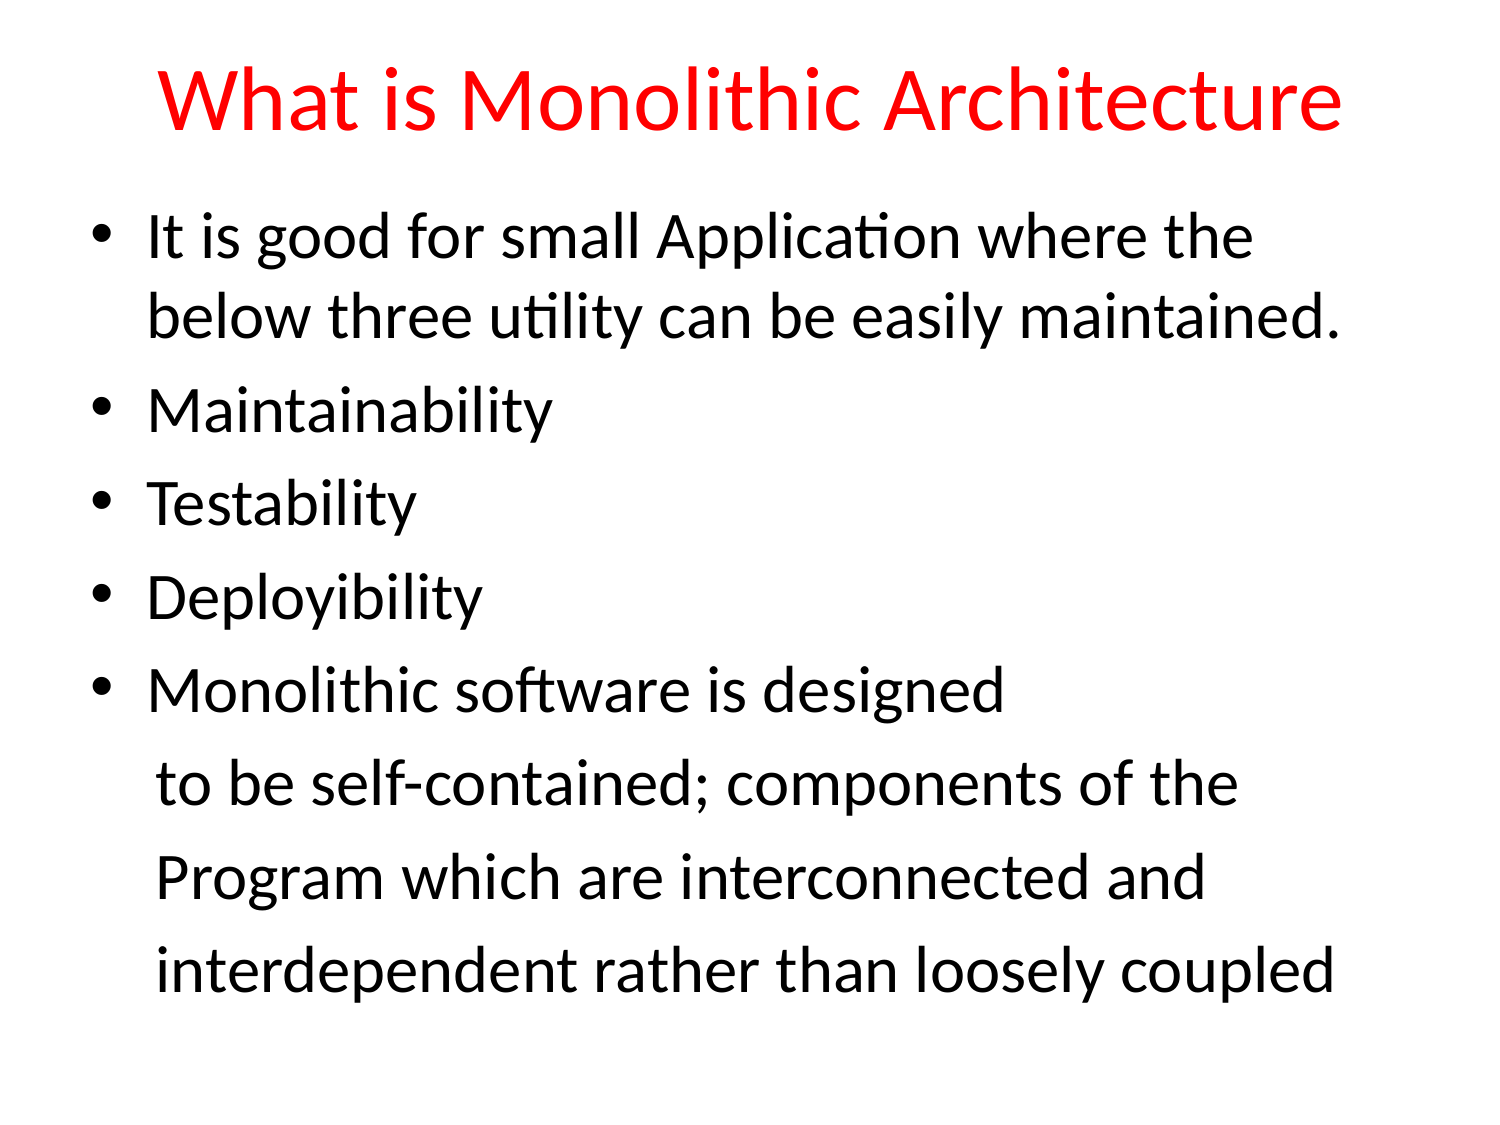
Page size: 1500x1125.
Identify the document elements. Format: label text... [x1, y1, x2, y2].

list It is good for small Application where the below three utility can be easily maintained. Maintainability Testability Deployibility Monolithic software is designed to be self-contained; components of the Program which are interconnected and interdependent rather than loosely coupled [75, 184, 1425, 1047]
title What is Monolithic Architecture [76, 0, 1427, 188]
